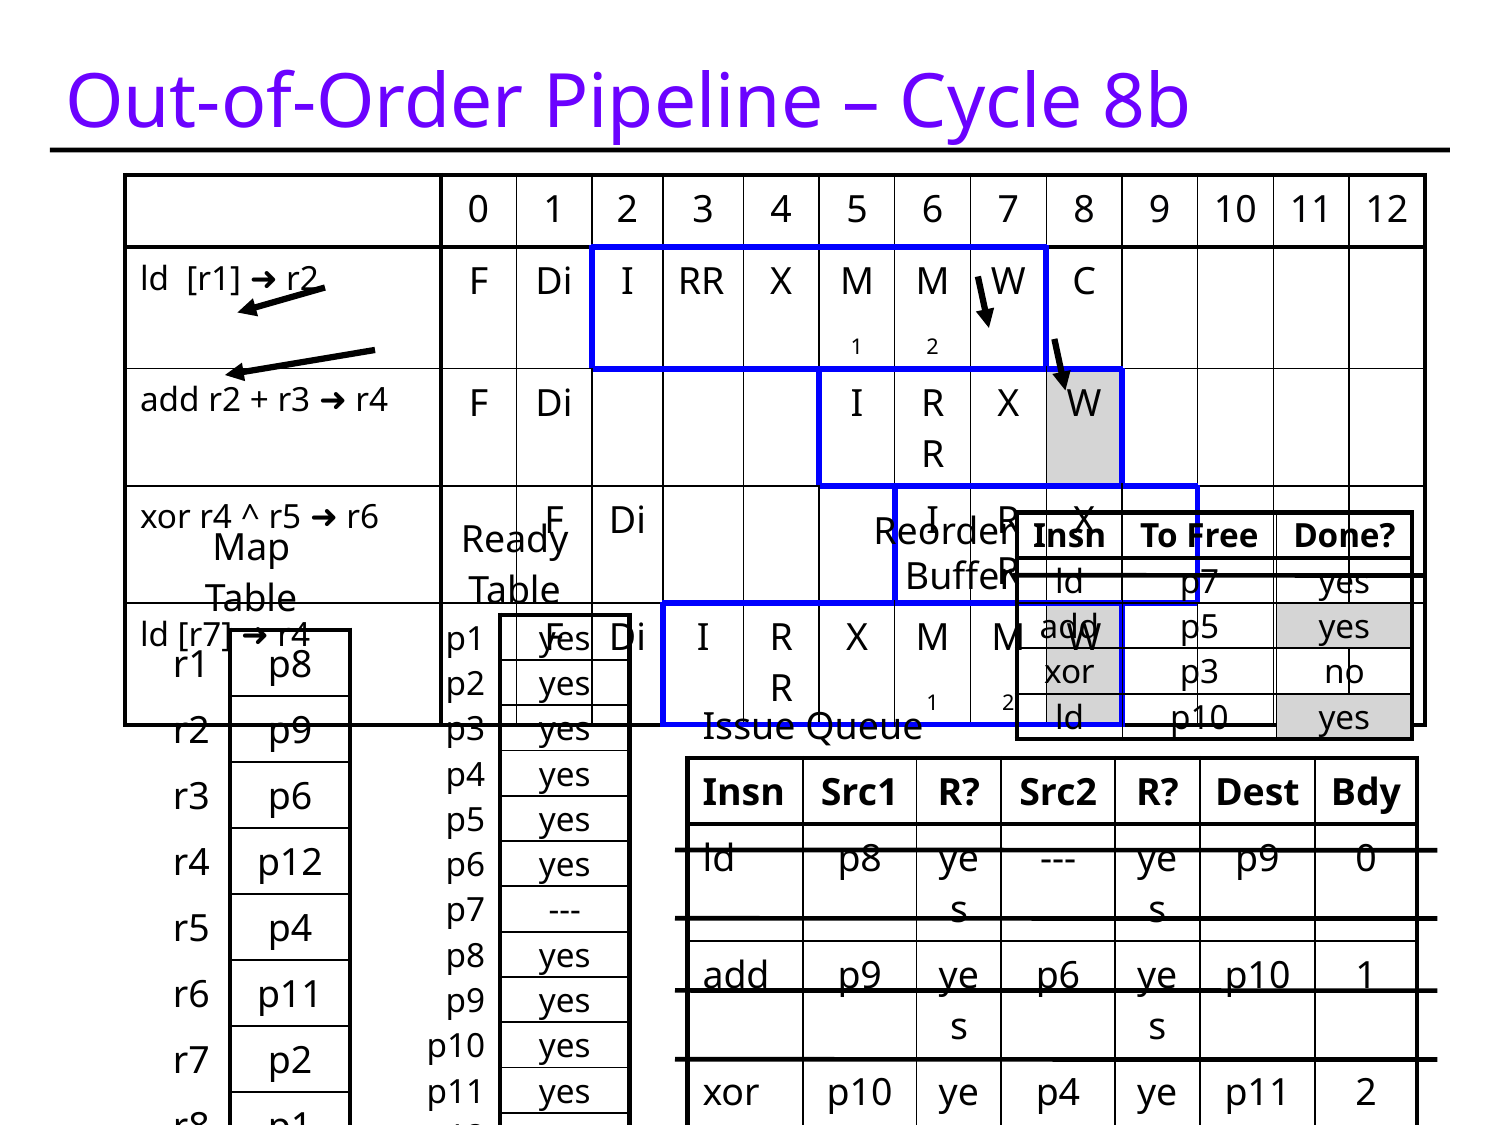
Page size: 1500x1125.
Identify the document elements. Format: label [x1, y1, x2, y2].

table_cell [971, 606, 1015, 692]
table_cell [593, 487, 662, 602]
table_cell [1002, 826, 1114, 847]
table_cell [898, 489, 970, 499]
table_cell [690, 993, 802, 1056]
table_cell [1030, 560, 1122, 572]
table_cell [895, 250, 970, 366]
table_cell [917, 921, 1000, 940]
table_cell [744, 372, 816, 485]
table_cell [804, 921, 916, 940]
table_cell [1277, 578, 1410, 602]
table_cell [127, 604, 228, 1125]
table_cell [1350, 487, 1423, 573]
table_cell [1123, 489, 1195, 510]
table_header [1123, 515, 1276, 556]
table_header [1047, 177, 1121, 245]
table_cell [971, 489, 1046, 510]
table_cell [1200, 487, 1273, 510]
table_cell [1049, 249, 1121, 366]
table_cell [1116, 942, 1199, 988]
table_header [153, 512, 350, 630]
table_cell [664, 372, 743, 485]
table_header [1123, 177, 1197, 245]
table_cell [1116, 993, 1199, 1057]
table_header [971, 177, 1046, 244]
table_header [593, 177, 662, 244]
table_cell [1316, 1062, 1415, 1125]
table_cell [1274, 487, 1348, 510]
table_cell [502, 617, 627, 659]
table_cell [502, 1023, 627, 1067]
table_header [688, 692, 1417, 756]
table_header [1277, 515, 1410, 556]
table_cell [666, 606, 743, 722]
table_cell [232, 763, 348, 827]
table_cell [1123, 695, 1276, 737]
table_cell [502, 797, 627, 840]
table_cell [502, 887, 627, 931]
table_cell [502, 842, 627, 885]
table_cell [1123, 604, 1276, 647]
table_cell [595, 250, 662, 366]
table_cell [1274, 369, 1348, 485]
table_cell [502, 1068, 627, 1112]
table_cell [744, 606, 818, 692]
table_cell [502, 978, 627, 1021]
table_cell [804, 1062, 916, 1125]
table_cell [1002, 1062, 1114, 1125]
table_cell [1125, 369, 1197, 483]
title [49, 37, 1363, 151]
table_cell [1350, 369, 1423, 485]
table_cell [917, 942, 1000, 988]
table_cell [917, 853, 1000, 916]
table_header [664, 177, 743, 244]
table_cell [1047, 372, 1119, 483]
table_cell [443, 487, 516, 512]
table_header [820, 177, 894, 244]
table_cell [1019, 695, 1122, 737]
table_header [517, 177, 591, 245]
table_cell [822, 372, 894, 483]
table_cell [895, 606, 970, 692]
table_cell [1316, 921, 1415, 940]
table_cell [127, 249, 439, 368]
table_cell [820, 489, 892, 600]
table_cell [1201, 826, 1314, 847]
table_cell [1002, 921, 1114, 940]
table_header [1274, 177, 1348, 245]
table_cell [1116, 853, 1199, 916]
table_cell [804, 993, 916, 1057]
table_cell [664, 250, 743, 366]
table_cell [1123, 560, 1276, 573]
table_header [1030, 515, 1122, 556]
table_cell [232, 1027, 348, 1091]
table_header [127, 177, 439, 245]
table_cell [1201, 993, 1314, 1057]
table_cell [895, 372, 970, 483]
table_cell [1201, 853, 1314, 916]
table_cell [1116, 1062, 1199, 1125]
table_cell [232, 895, 348, 959]
table_cell [1047, 489, 1121, 510]
table_cell [1198, 369, 1273, 485]
table_cell [690, 826, 802, 847]
table_cell [1201, 921, 1314, 940]
table_header [443, 177, 516, 245]
table_cell [502, 751, 627, 795]
text_box [858, 499, 1426, 605]
table_cell [1002, 760, 1114, 822]
table_cell [502, 933, 627, 976]
table_cell [664, 487, 743, 600]
table_cell [1123, 649, 1276, 693]
text_box [1054, 338, 1069, 391]
table_cell [350, 604, 498, 1125]
table_cell [690, 1062, 802, 1125]
table_cell [127, 369, 439, 485]
table_cell [820, 606, 894, 692]
table_cell [1201, 1062, 1314, 1125]
table_cell [232, 1093, 348, 1125]
table_cell [502, 661, 627, 704]
table_cell [1030, 578, 1122, 602]
table_cell [1316, 826, 1415, 847]
table_cell [1123, 249, 1197, 368]
table_cell [744, 487, 818, 600]
table_cell [1316, 993, 1415, 1057]
table_cell [1277, 649, 1410, 693]
table_cell [232, 829, 348, 893]
table_header [1198, 177, 1273, 245]
table_cell [971, 250, 1043, 366]
table_cell [232, 961, 348, 1025]
table_cell [1019, 604, 1122, 647]
table_cell [1316, 942, 1415, 988]
table_cell [1350, 249, 1423, 368]
table_header [1350, 177, 1423, 245]
table_cell [1002, 853, 1114, 916]
table_cell [232, 697, 348, 761]
table_header [895, 177, 970, 244]
table_cell [1414, 578, 1423, 602]
table_cell [1002, 942, 1114, 988]
table_cell [1277, 695, 1410, 737]
table_cell [1019, 649, 1122, 693]
table_cell [1116, 921, 1199, 940]
table_cell [917, 760, 1000, 822]
table_cell [1116, 826, 1199, 847]
table_cell [1316, 853, 1415, 916]
table_cell [1201, 760, 1314, 822]
table_cell [820, 250, 894, 366]
table_cell [971, 372, 1046, 483]
table_cell [1277, 560, 1410, 573]
table_cell [1201, 942, 1314, 988]
table_cell [804, 853, 916, 916]
table_cell [232, 632, 348, 695]
table_cell [502, 1114, 627, 1125]
table_cell [517, 487, 591, 512]
table_cell [917, 1062, 1000, 1125]
table_cell [443, 369, 516, 485]
table_cell [593, 372, 662, 485]
table_cell [1316, 760, 1415, 822]
text_box [977, 276, 993, 328]
table_cell [443, 249, 516, 368]
table_cell [804, 942, 916, 988]
table_cell [1277, 604, 1410, 647]
table_cell [1414, 604, 1423, 723]
table_cell [917, 826, 1000, 847]
table_cell [1123, 578, 1276, 602]
table_cell [1274, 249, 1348, 368]
table_cell [1002, 993, 1114, 1057]
table_cell [630, 604, 660, 723]
table_cell [517, 249, 589, 368]
table_cell [690, 942, 802, 988]
table_cell [690, 853, 802, 916]
table_header [400, 512, 630, 615]
table_cell [744, 250, 818, 366]
table_cell [127, 487, 439, 602]
table_cell [1198, 249, 1273, 368]
table_header [744, 177, 818, 244]
table_cell [1116, 760, 1199, 822]
table_cell [517, 369, 591, 485]
table_cell [917, 993, 1000, 1057]
table_cell [690, 921, 802, 940]
table_cell [690, 760, 802, 822]
table_cell [804, 760, 916, 822]
table_cell [502, 706, 627, 750]
table_cell [804, 826, 916, 847]
